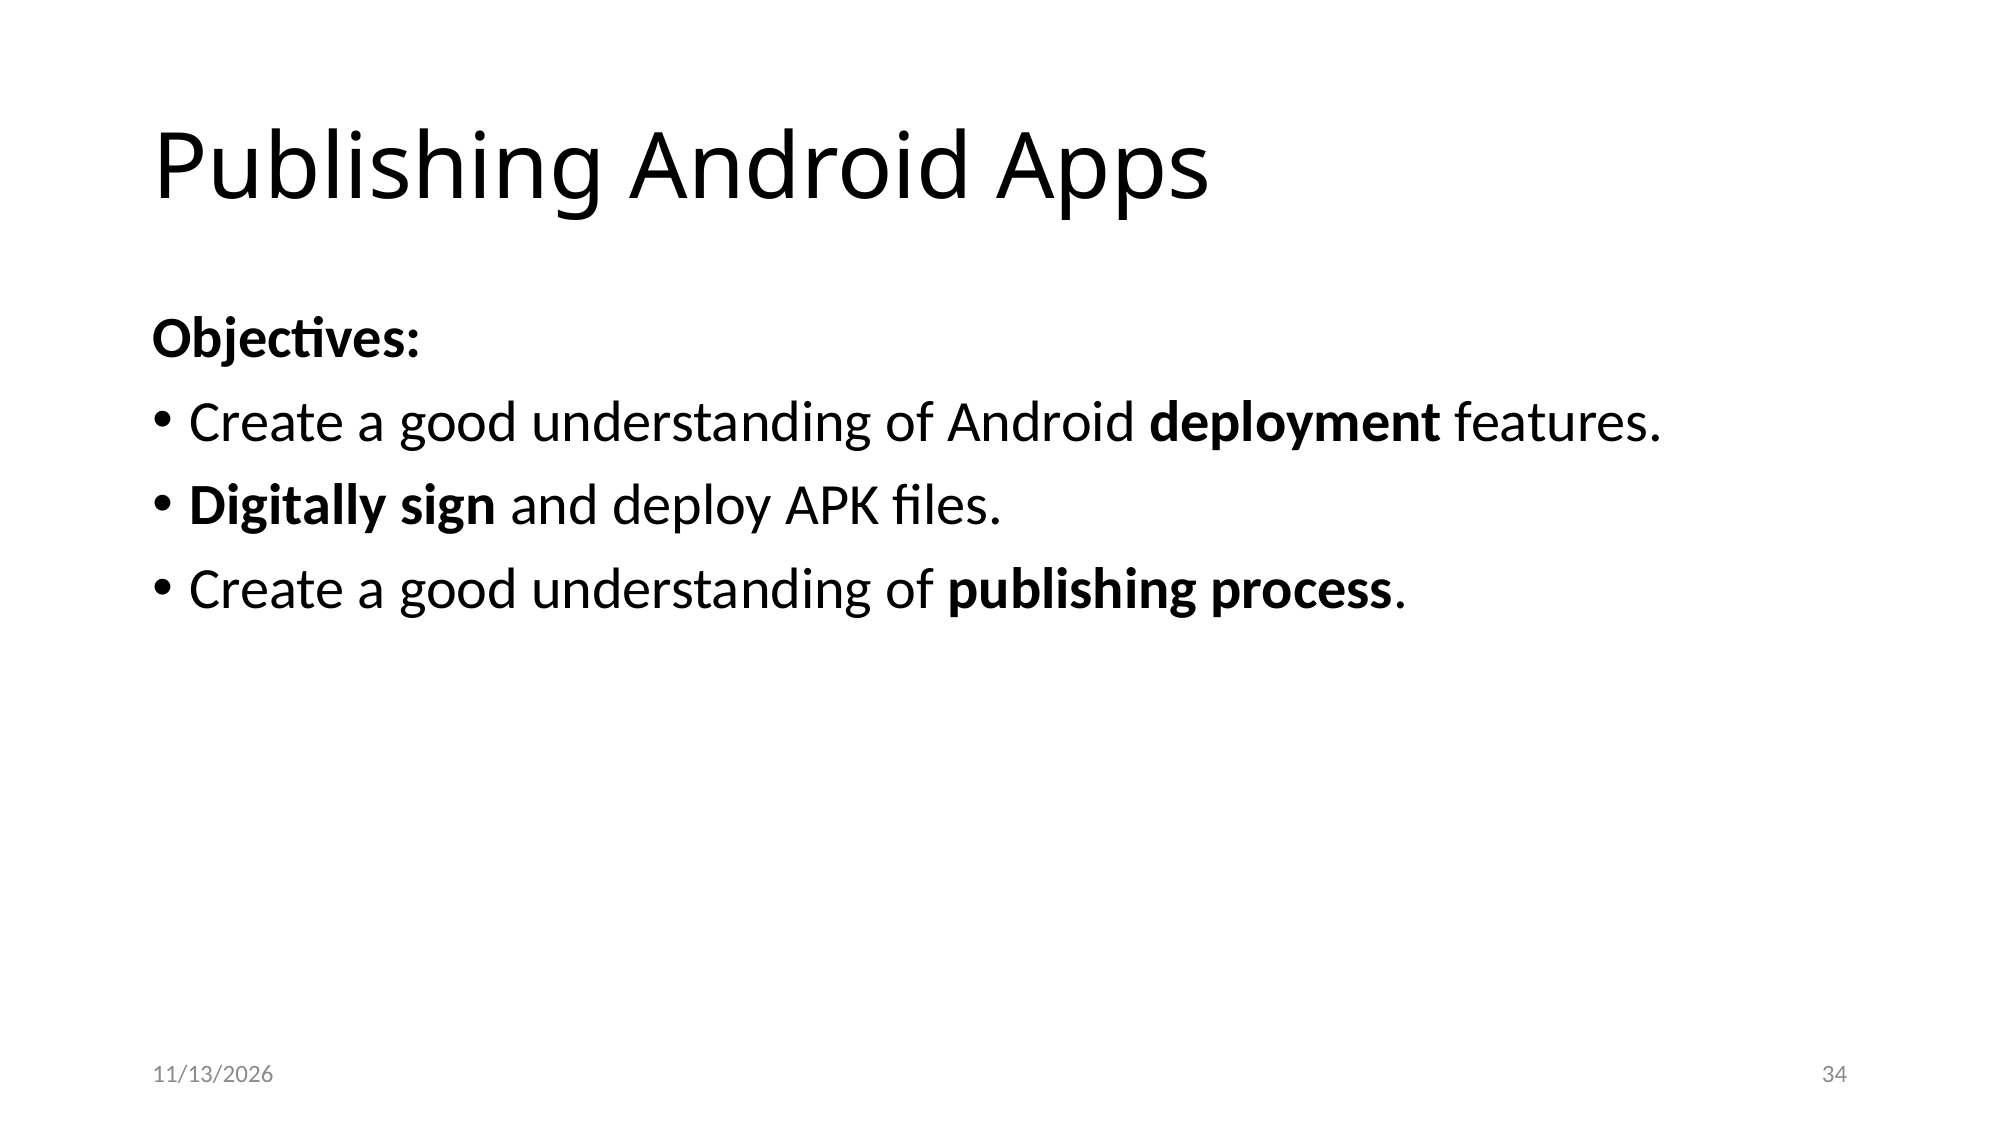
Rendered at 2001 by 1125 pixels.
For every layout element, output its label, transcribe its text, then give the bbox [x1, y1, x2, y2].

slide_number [137, 1042, 588, 1103]
list Objectives: Create a good understanding of Android deployment features. Digitally sign and deploy APK files. Create a good understanding of publishing process. [137, 299, 1863, 1014]
slide_number 34 [1412, 1042, 1863, 1103]
title Publishing Android Apps [137, 59, 1863, 278]
